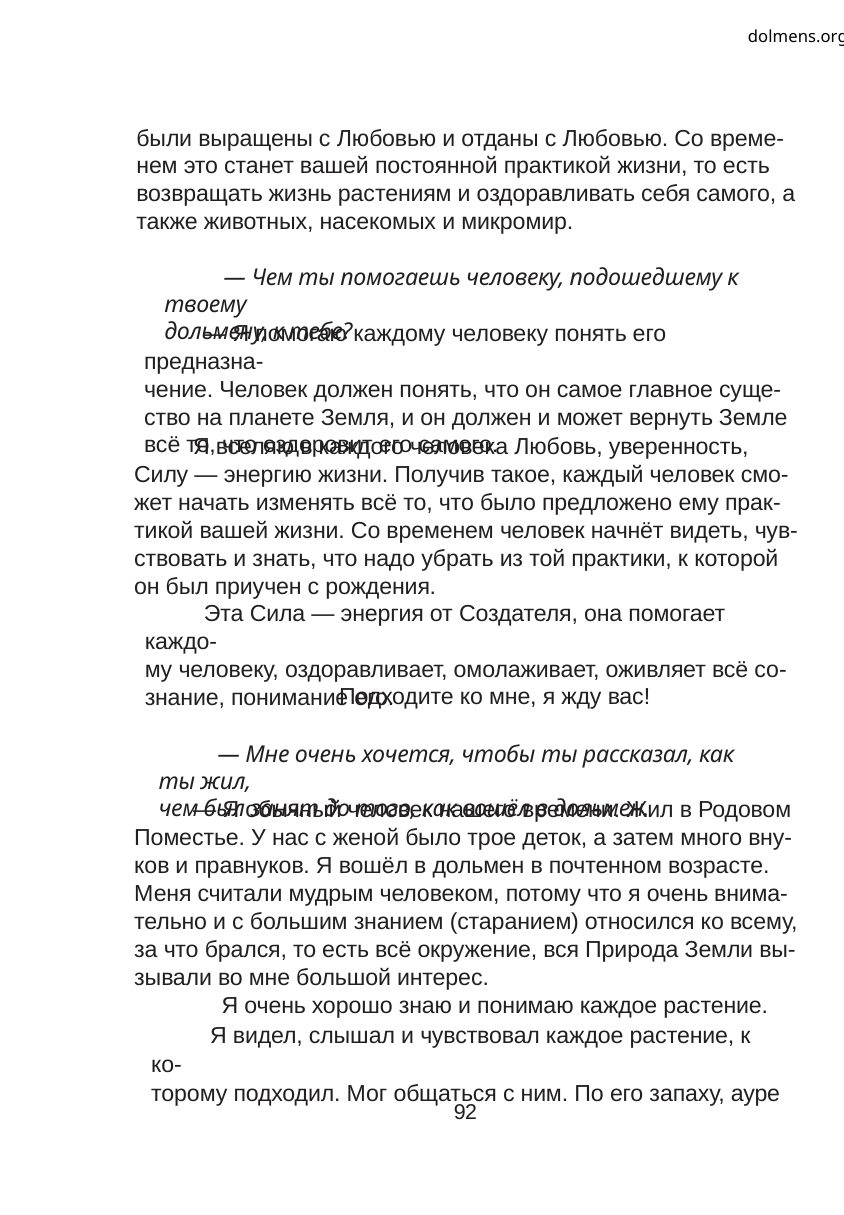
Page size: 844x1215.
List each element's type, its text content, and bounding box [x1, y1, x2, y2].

text_box Я вселяю в каждого человека Любовь, уверенность, Силу — энергию жизни. Получив такое, каждый человек смо- жет начать изменять всё то, что было предложено ему прак- тикой вашей жизни. Со временем человек начнёт видеть, чув- ствовать и знать, что надо убрать из той практики, к которой он был приучен с рождения. [134, 431, 798, 627]
text_box dolmens.org [747, 27, 844, 66]
text_box Я очень хорошо знаю и понимаю каждое растение. [221, 989, 768, 1018]
text_box Я видел, слышал и чувствовал каждое растение, к ко- торому подходил. Мог общаться с ним. По его запаху, ауре [151, 1018, 780, 1107]
text_box — Мне очень хочется, чтобы ты рассказал, как ты жил, чем был занят до того, как вошёл в дольмен. [158, 739, 773, 793]
text_box были выращены с Любовью и отданы с Любовью. Со време- нем это станет вашей постоянной практикой жизни, то есть возвращать жизнь растениям и оздоравливать себя самого, а также животных, насекомых и микромир. [136, 122, 795, 262]
text_box — Чем ты помогаешь человеку, подошедшему к твоему дольмену, к тебе? [164, 262, 767, 318]
text_box Подходите ко мне, я жду вас! [339, 681, 651, 738]
text_box — Я помогаю каждому человеку понять его предназна- чение. Человек должен понять, что он самое главное суще- ство на планете Земля, и он должен и может вернуть Земле всё то, что оздоровит его самого. [144, 318, 788, 431]
text_box — Я обычный человек нашего времени. Жил в Родовом Поместье. У нас с женой было трое деток, а затем много вну- ков и правнуков. Я вошёл в дольмен в почтенном возрасте. Меня считали мудрым человеком, потому что я очень внима- тельно и с большим знанием (старанием) относился ко всему, за что брался, то есть всё окружение, вся Природа Земли вы- зывали во мне большой интерес. [134, 793, 798, 1019]
text_box 92 [453, 1097, 478, 1151]
text_box Эта Сила — энергия от Создателя, она помогает каждо- му человеку, оздоравливает, омолаживает, оживляет всё со- знание, понимание его. [144, 597, 787, 711]
